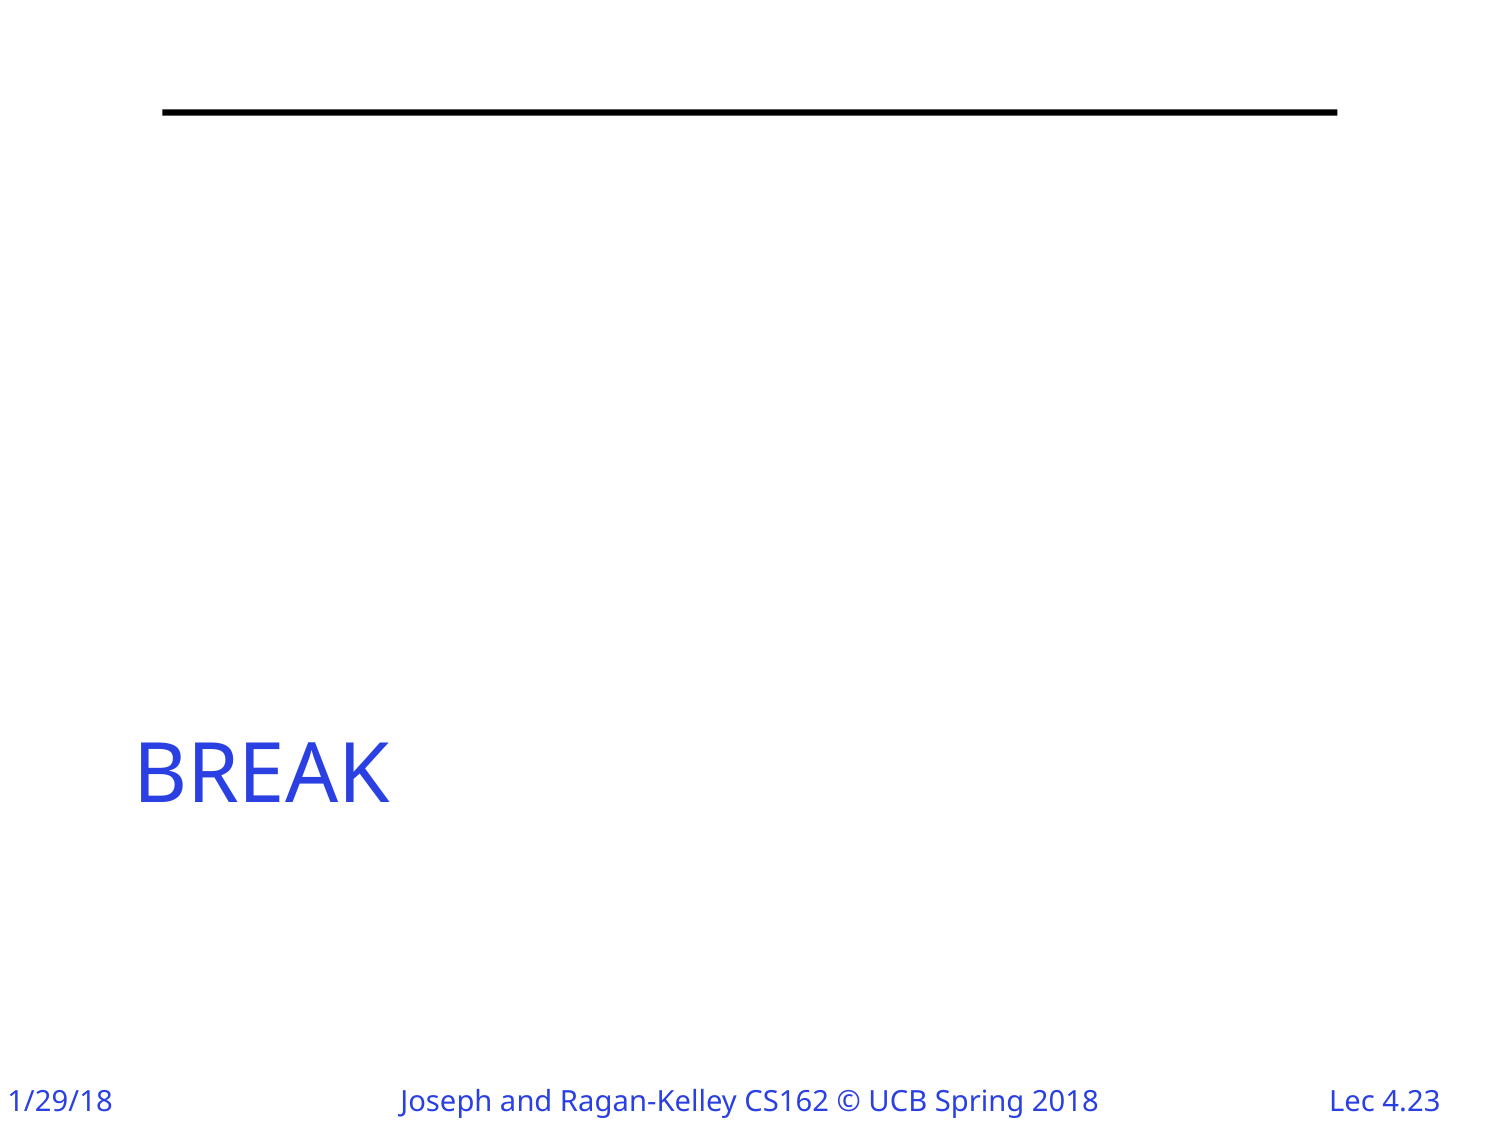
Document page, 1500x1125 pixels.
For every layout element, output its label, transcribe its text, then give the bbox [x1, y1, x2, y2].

title Break [118, 722, 1394, 947]
